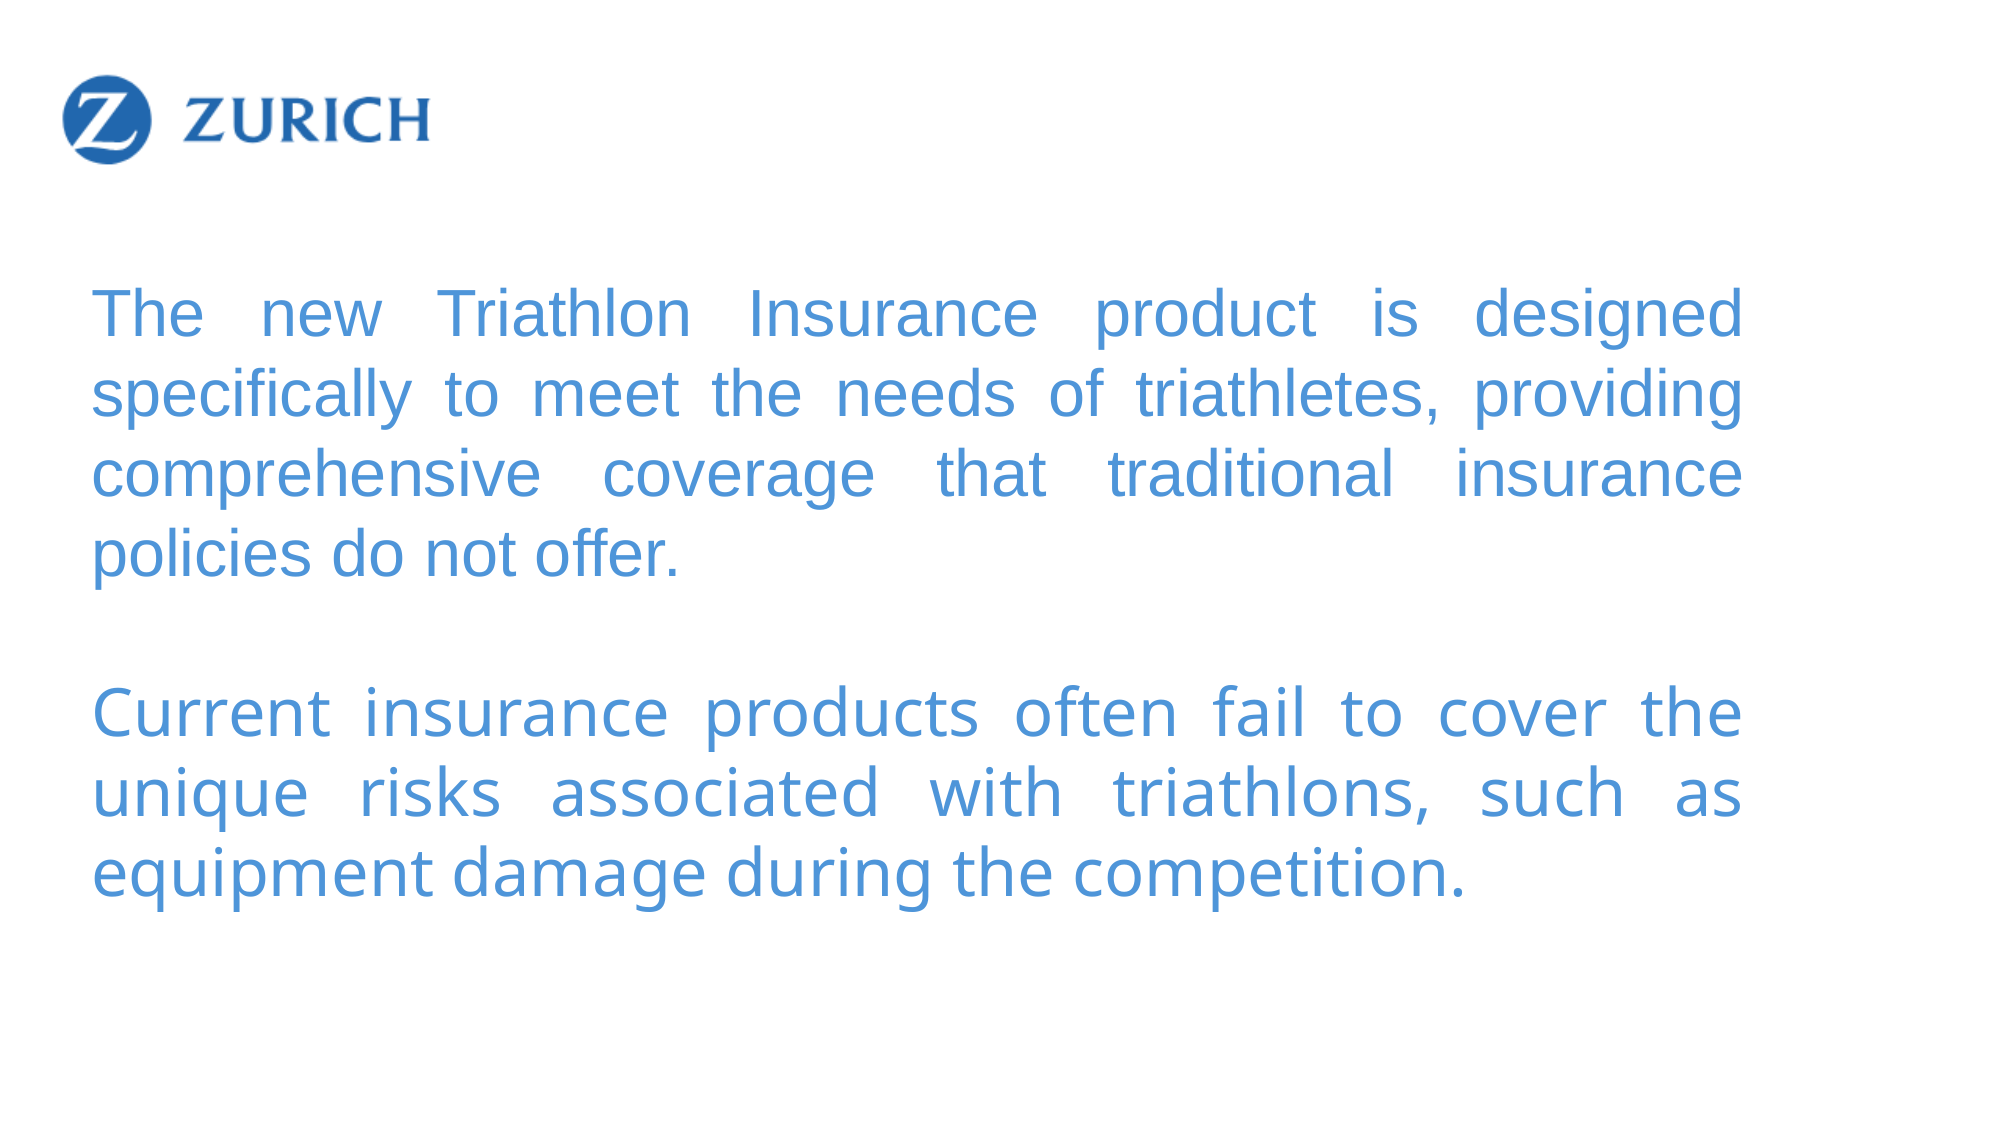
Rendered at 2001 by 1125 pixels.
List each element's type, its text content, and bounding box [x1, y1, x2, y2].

text_box The new Triathlon Insurance product is designed specifically to meet the needs of triathletes, providing comprehensive coverage that traditional insurance policies do not offer. Current insurance products often fail to cover the unique risks associated with triathlons, such as equipment damage during the competition. [76, 262, 1761, 917]
picture [43, 46, 449, 175]
